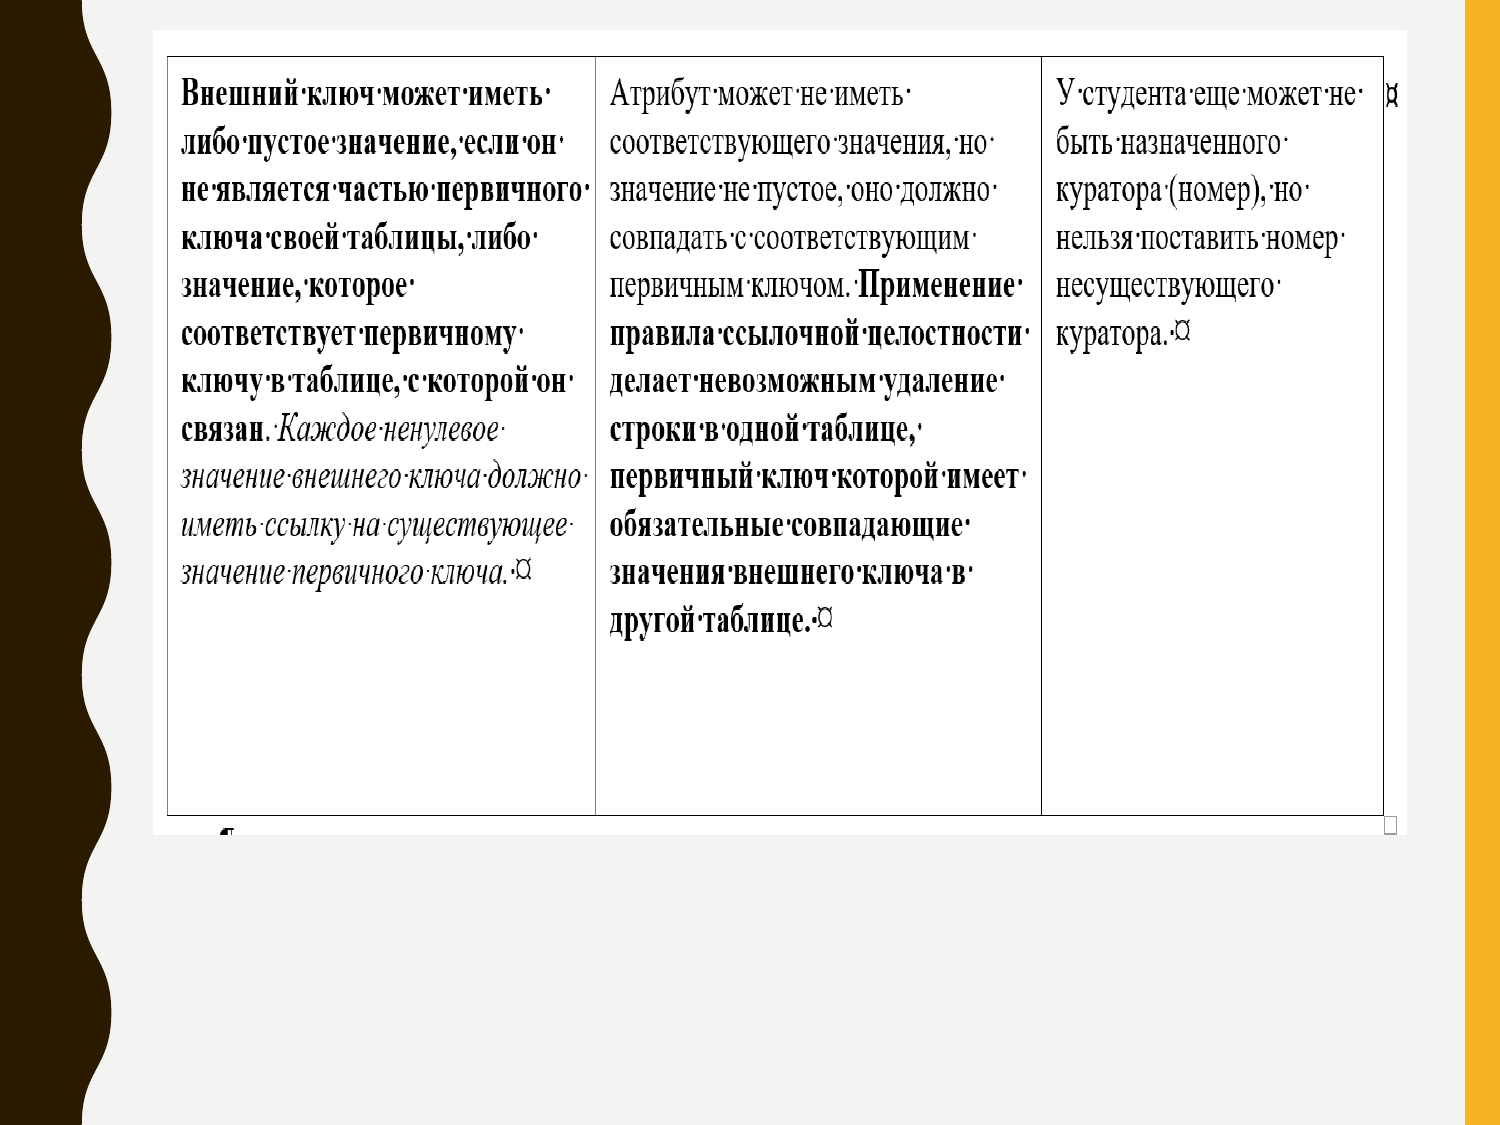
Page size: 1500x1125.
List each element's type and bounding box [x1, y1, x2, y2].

list [153, 30, 1407, 835]
